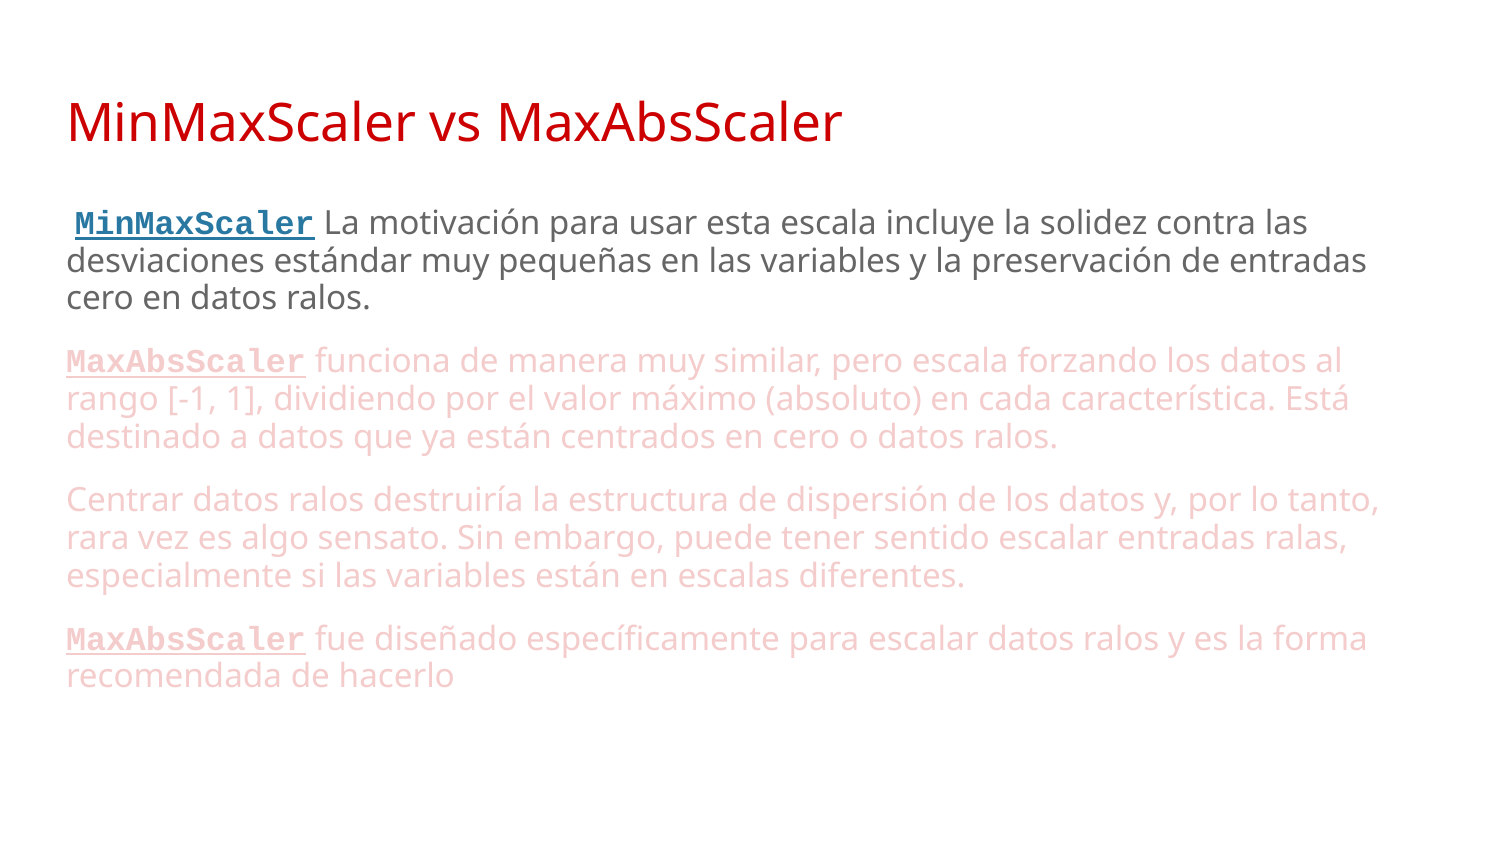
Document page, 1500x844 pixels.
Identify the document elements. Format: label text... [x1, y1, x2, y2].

list MinMaxScaler La motivación para usar esta escala incluye la solidez contra las desviaciones estándar muy pequeñas en las variables y la preservación de entradas cero en datos ralos. MaxAbsScaler funciona de manera muy similar, pero escala forzando los datos al rango [-1, 1], dividiendo por el valor máximo (absoluto) en cada característica. Está destinado a datos que ya están centrados en cero o datos ralos. Centrar datos ralos destruiría la estructura de dispersión de los datos y, por lo tanto, rara vez es algo sensato. Sin embargo, puede tener sentido escalar entradas ralas, especialmente si las variables están en escalas diferentes. MaxAbsScaler fue diseñado específicamente para escalar datos ralos y es la forma recomendada de hacerlo [51, 189, 1449, 750]
title MinMaxScaler vs MaxAbsScaler [51, 72, 1449, 167]
